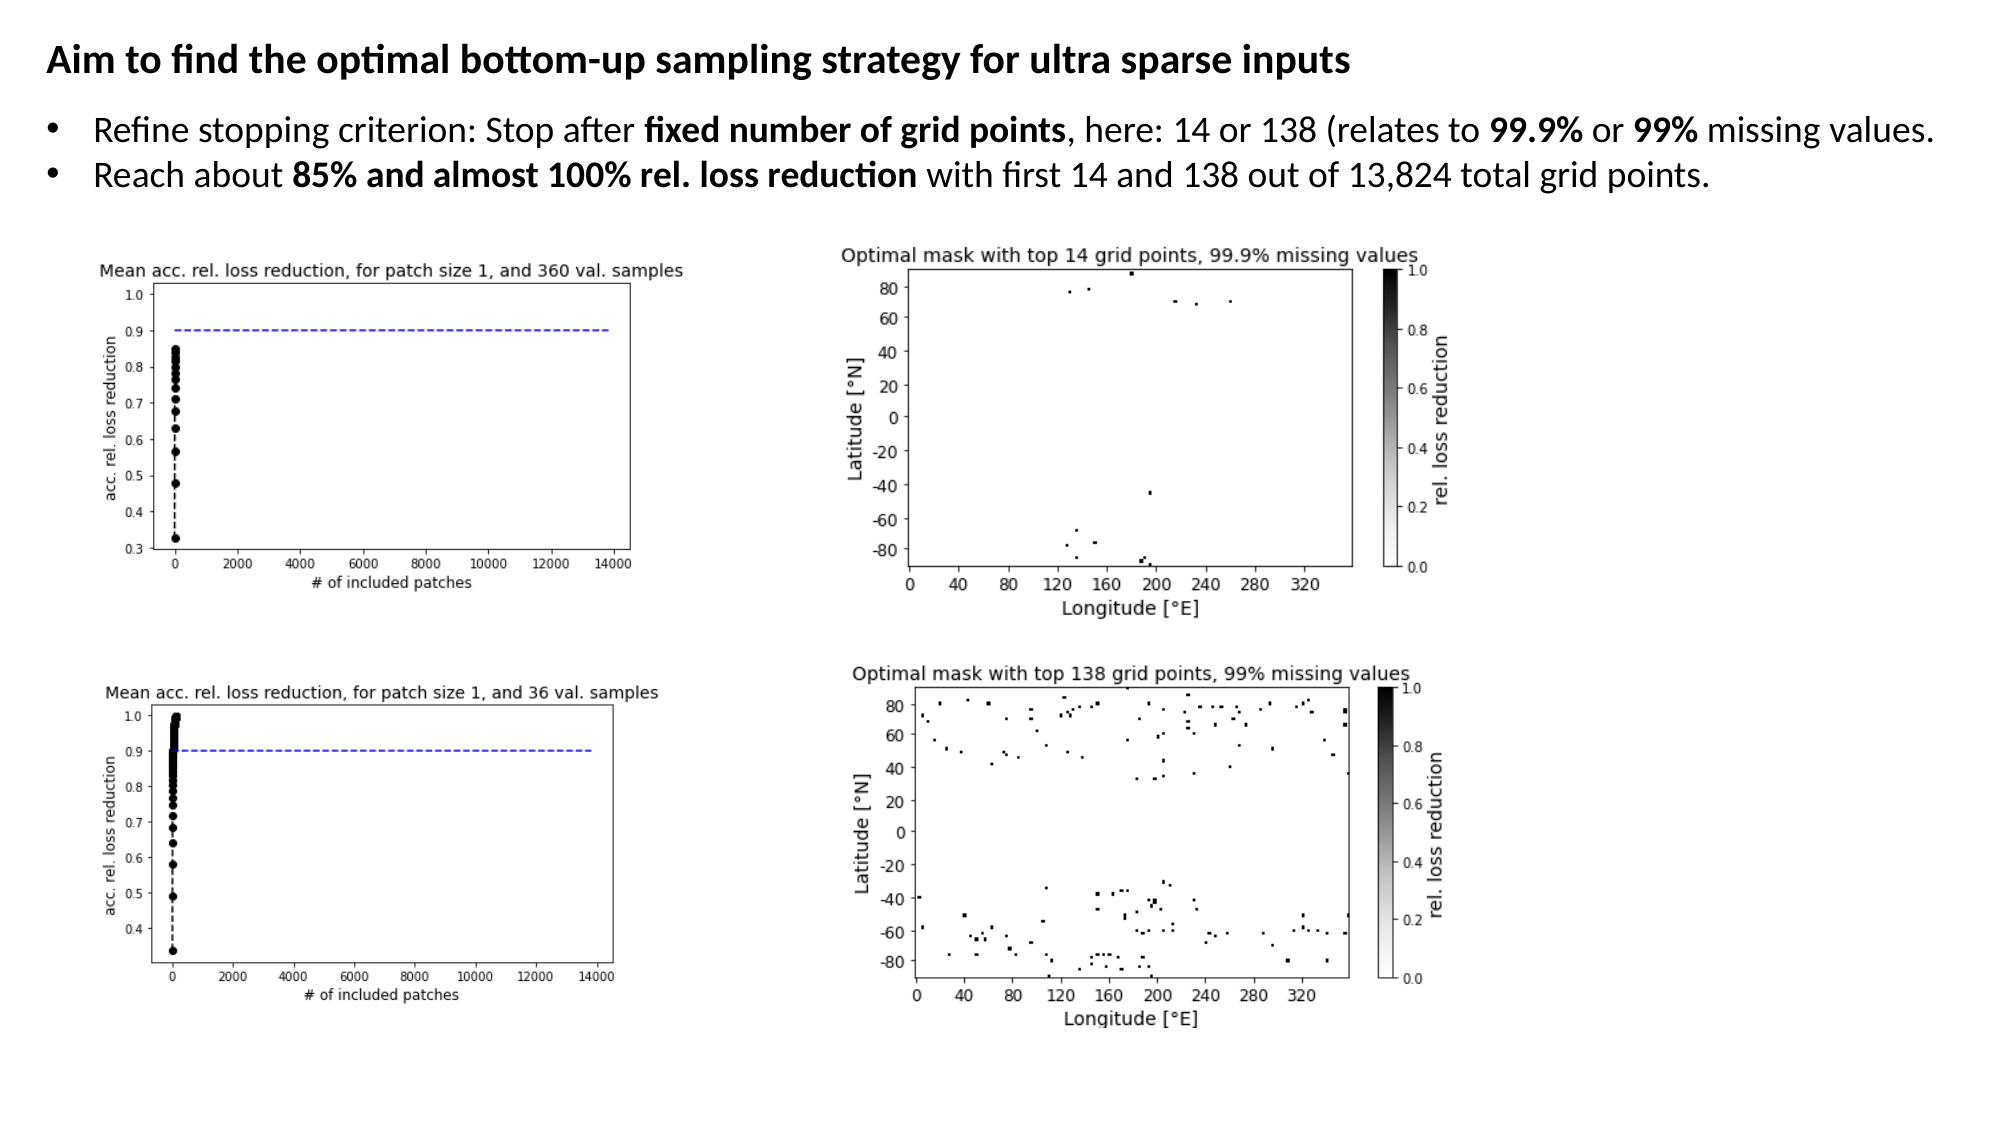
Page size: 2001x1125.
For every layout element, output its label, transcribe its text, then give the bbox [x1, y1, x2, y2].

picture [97, 256, 686, 599]
picture [833, 239, 1454, 630]
picture [97, 682, 661, 1006]
text_box Aim to find the optimal bottom-up sampling strategy for ultra sparse inputs [31, 24, 1421, 90]
text_box Refine stopping criterion: Stop after fixed number of grid points, here: 14 or 138 (relates to 99.9% or 99% missing values. Reach about 85% and almost 100% rel. loss reduction with first 14 and 138 out of 13,824 total grid points. [31, 97, 1973, 203]
picture [823, 663, 1459, 1028]
